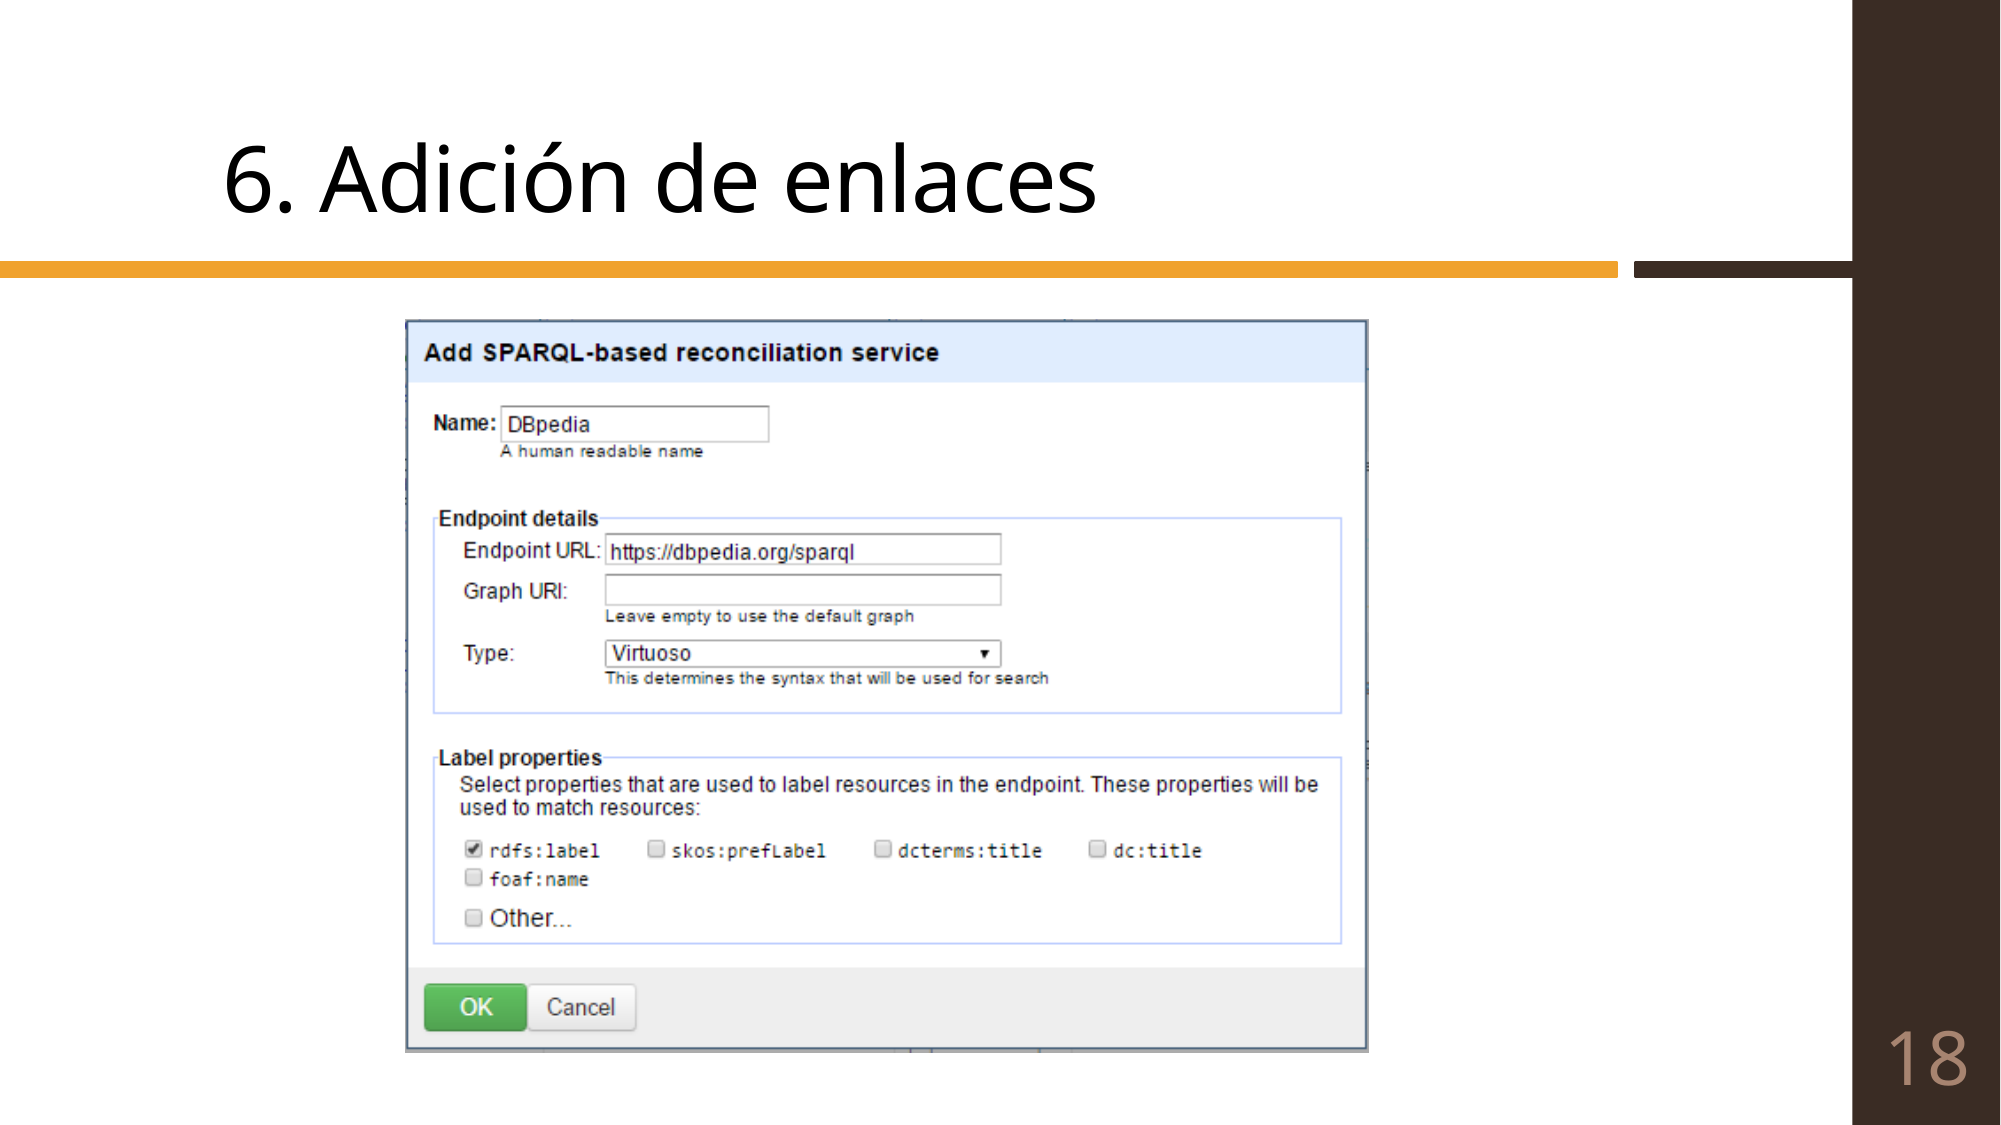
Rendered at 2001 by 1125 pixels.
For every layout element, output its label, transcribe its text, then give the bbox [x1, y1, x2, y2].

title 6. Adición de enlaces [206, 22, 1797, 240]
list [404, 318, 1369, 1053]
text_box [0, 261, 1618, 278]
slide_number 18 [1852, 1012, 2000, 1110]
text_box [1634, 261, 1854, 278]
